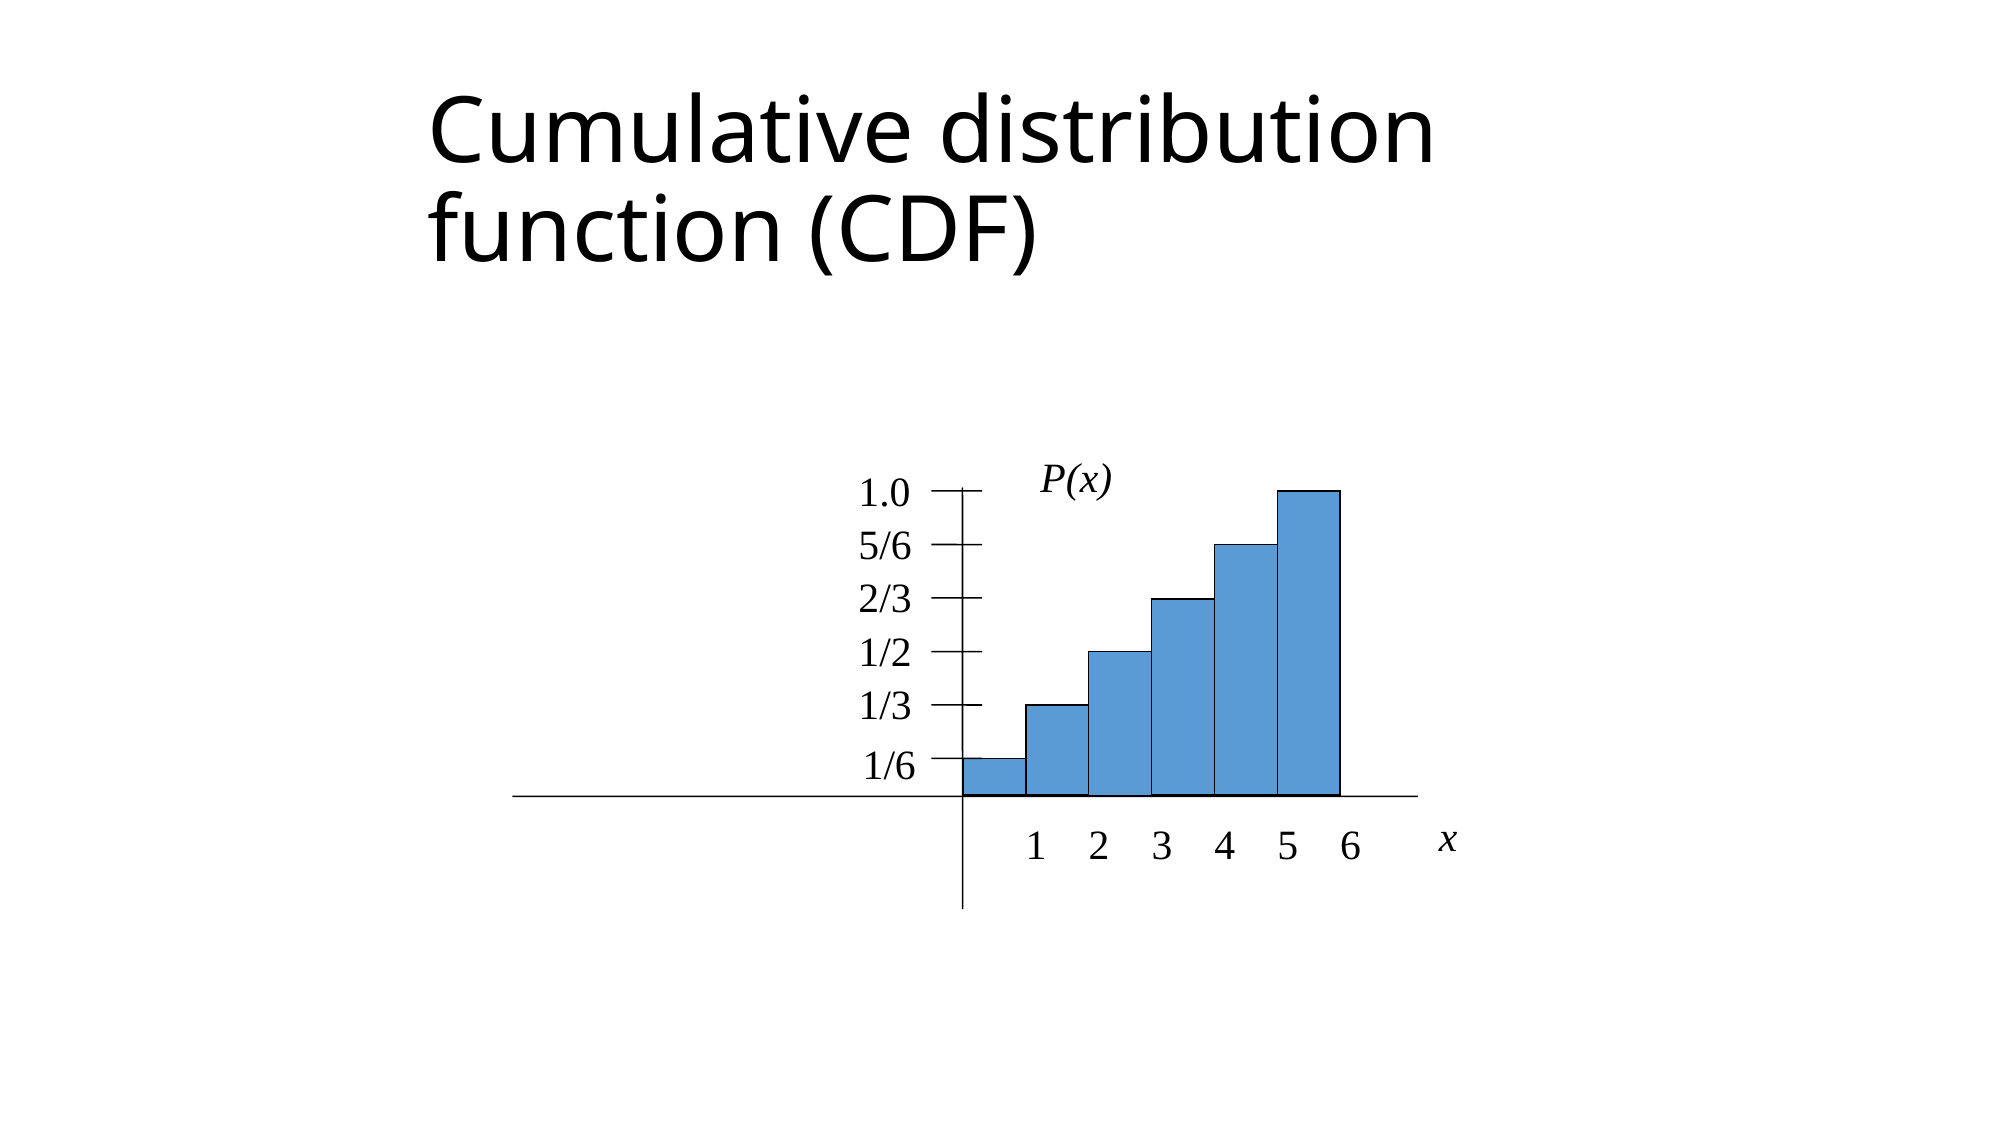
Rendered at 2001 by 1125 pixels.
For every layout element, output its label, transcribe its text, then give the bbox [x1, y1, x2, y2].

title Cumulative distribution function (CDF) [412, 62, 1805, 303]
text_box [512, 443, 1513, 910]
